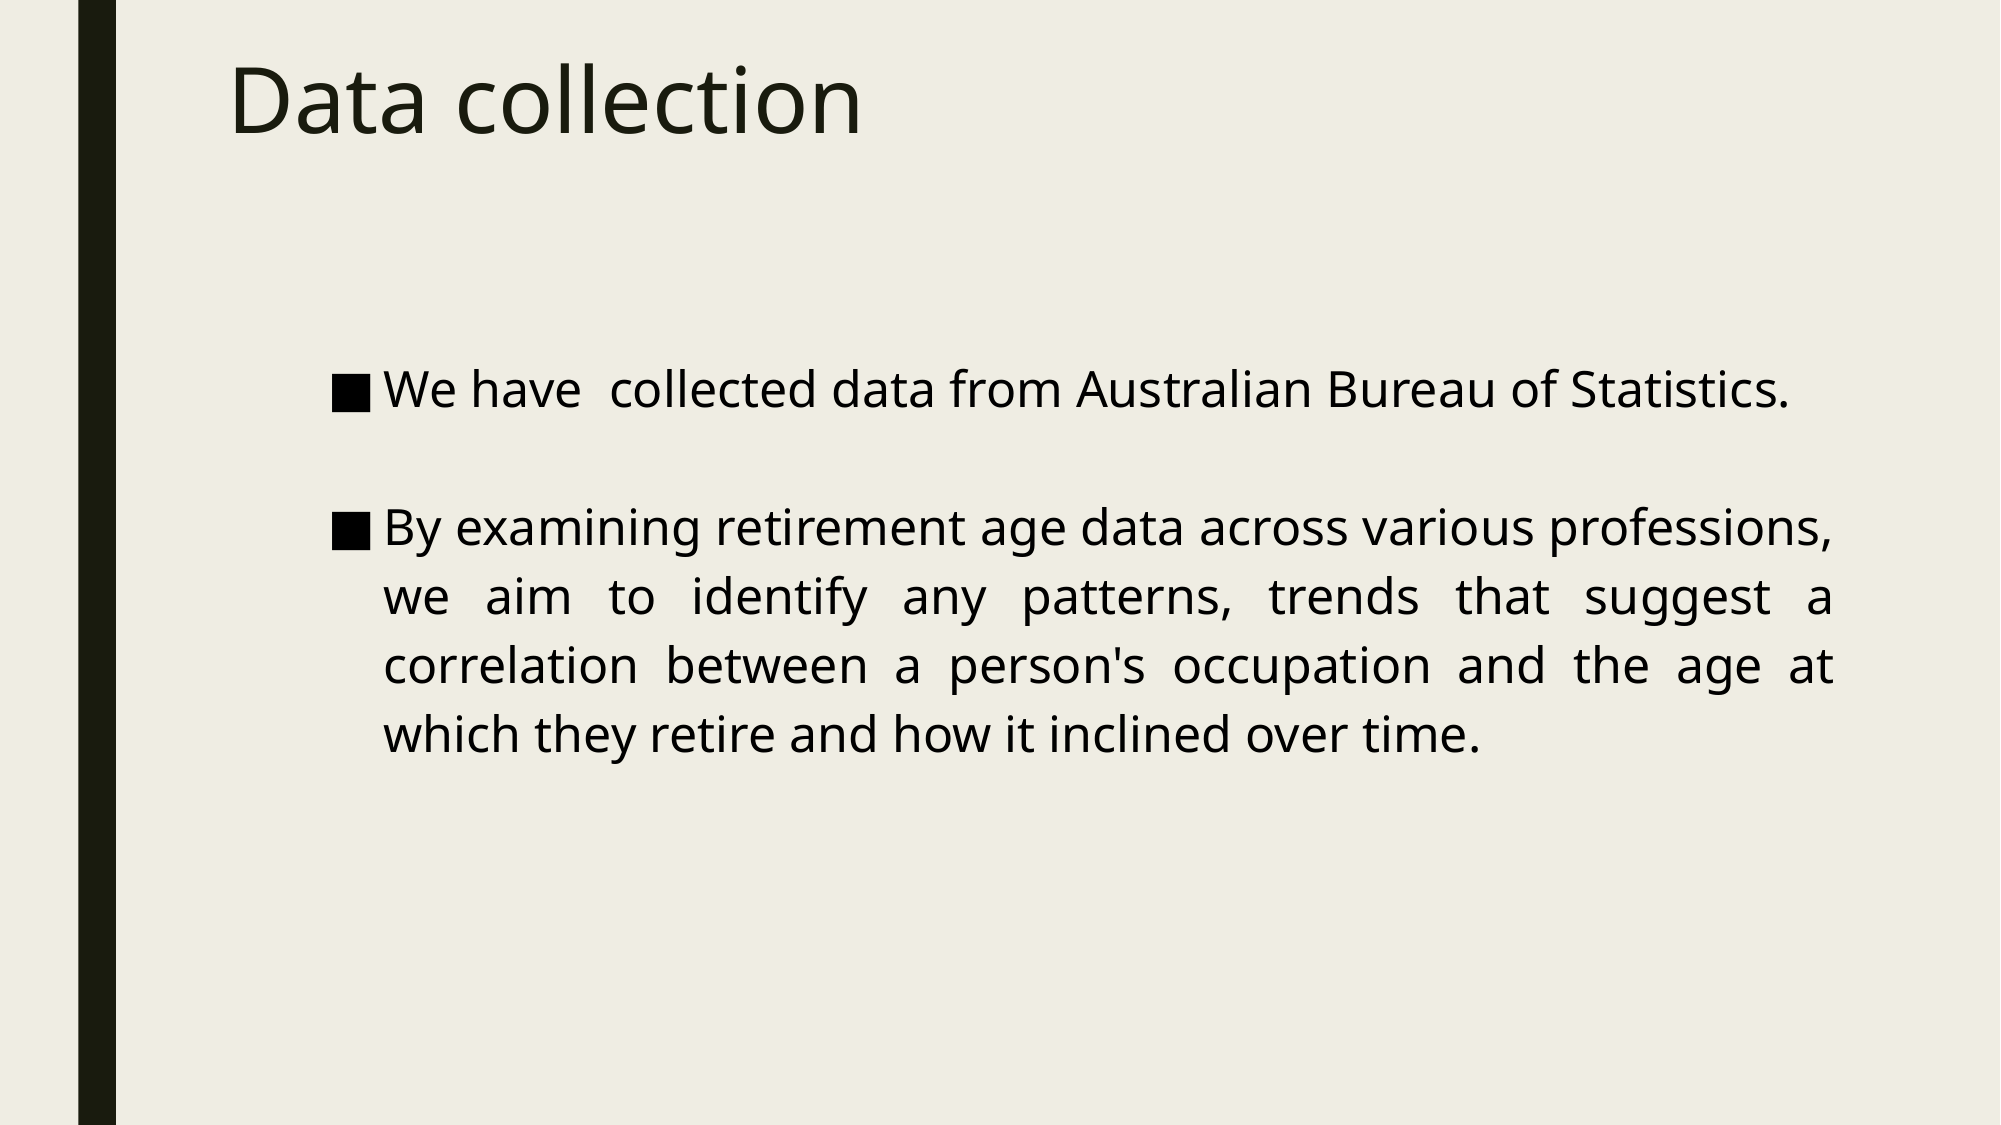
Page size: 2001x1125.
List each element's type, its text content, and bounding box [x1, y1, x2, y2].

title Data collection [212, 47, 1788, 291]
list We have collected data from Australian Bureau of Statistics. By examining retirement age data across various professions, we aim to identify any patterns, trends that suggest a correlation between a person's occupation and the age at which they retire and how it inclined over time. [225, 340, 1851, 963]
